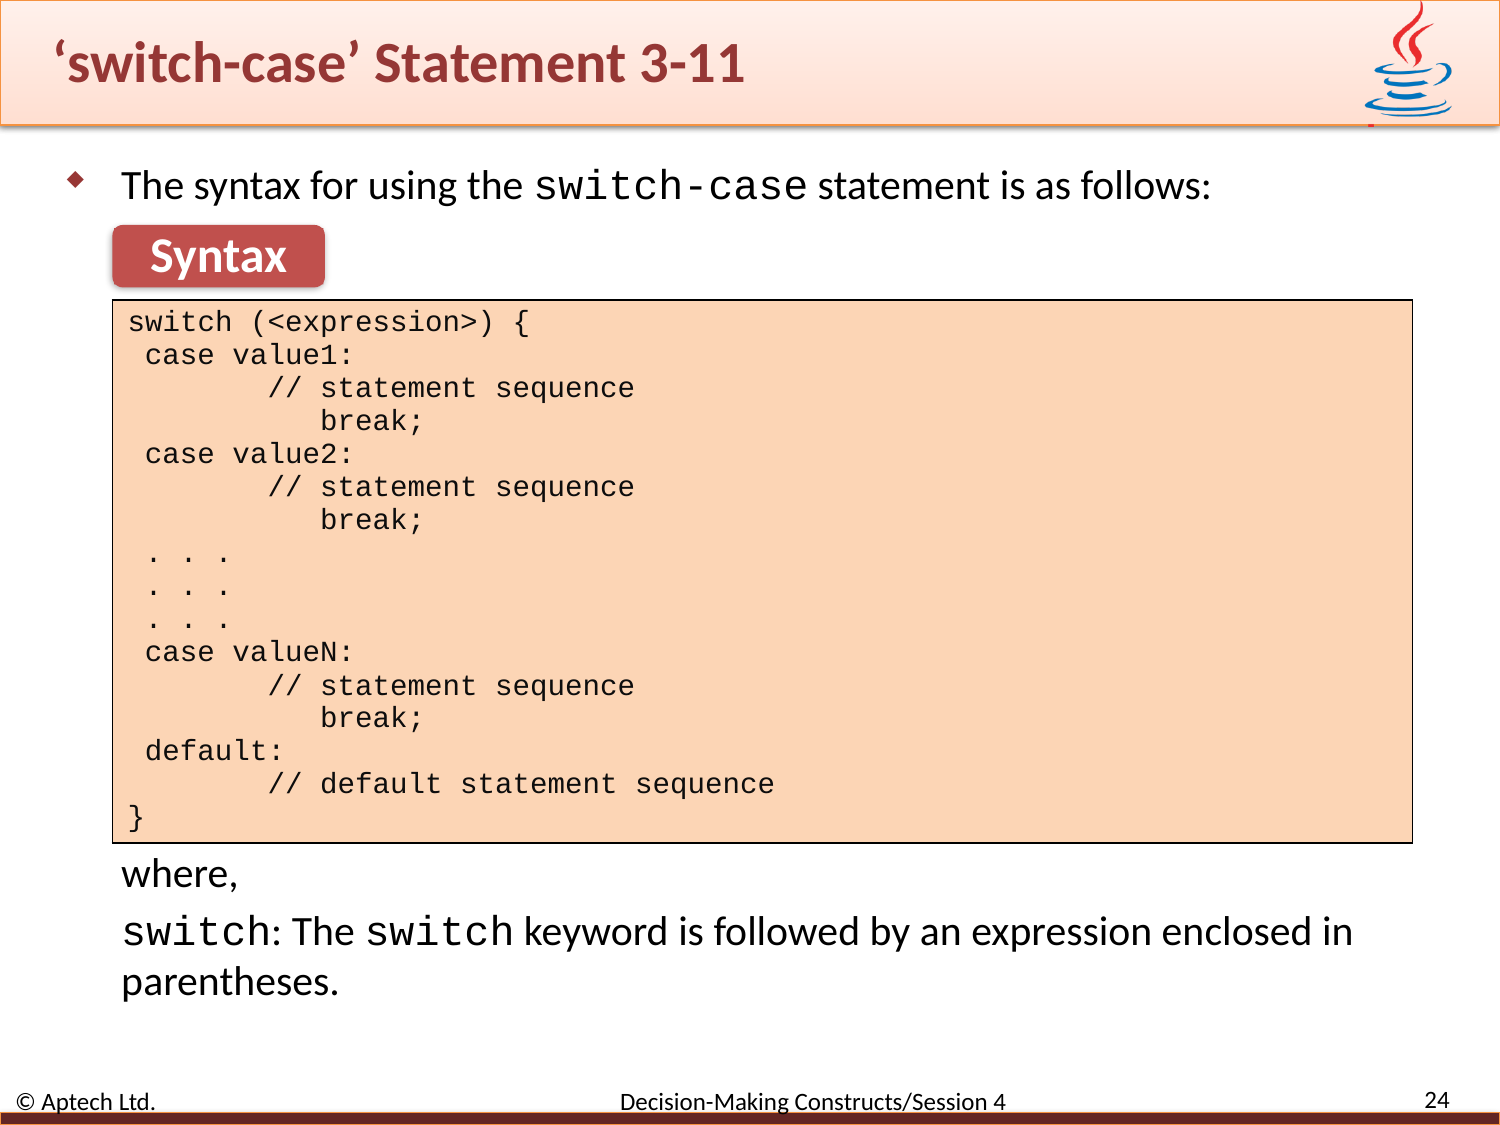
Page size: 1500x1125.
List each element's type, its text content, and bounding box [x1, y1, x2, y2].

picture [1362, 0, 1454, 127]
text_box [112, 224, 326, 288]
footer © Aptech Ltd. Decision-Making Constructs/Session 4 [0, 1087, 1325, 1113]
slide_number 24 [1337, 1084, 1465, 1113]
table_header switch (<expression>) { case value1: // statement sequence break; case value2: // statement sequence break; . . . . . . . . . case valueN: // statement sequence break; default: // default statement sequence } [113, 301, 1412, 842]
list The syntax for using the switch-case statement is as follows: where, switch: The switch keyword is followed by an expression enclosed in parentheses. [49, 149, 1463, 1013]
title ‘switch-case’ Statement 3-11 [37, 24, 1288, 93]
